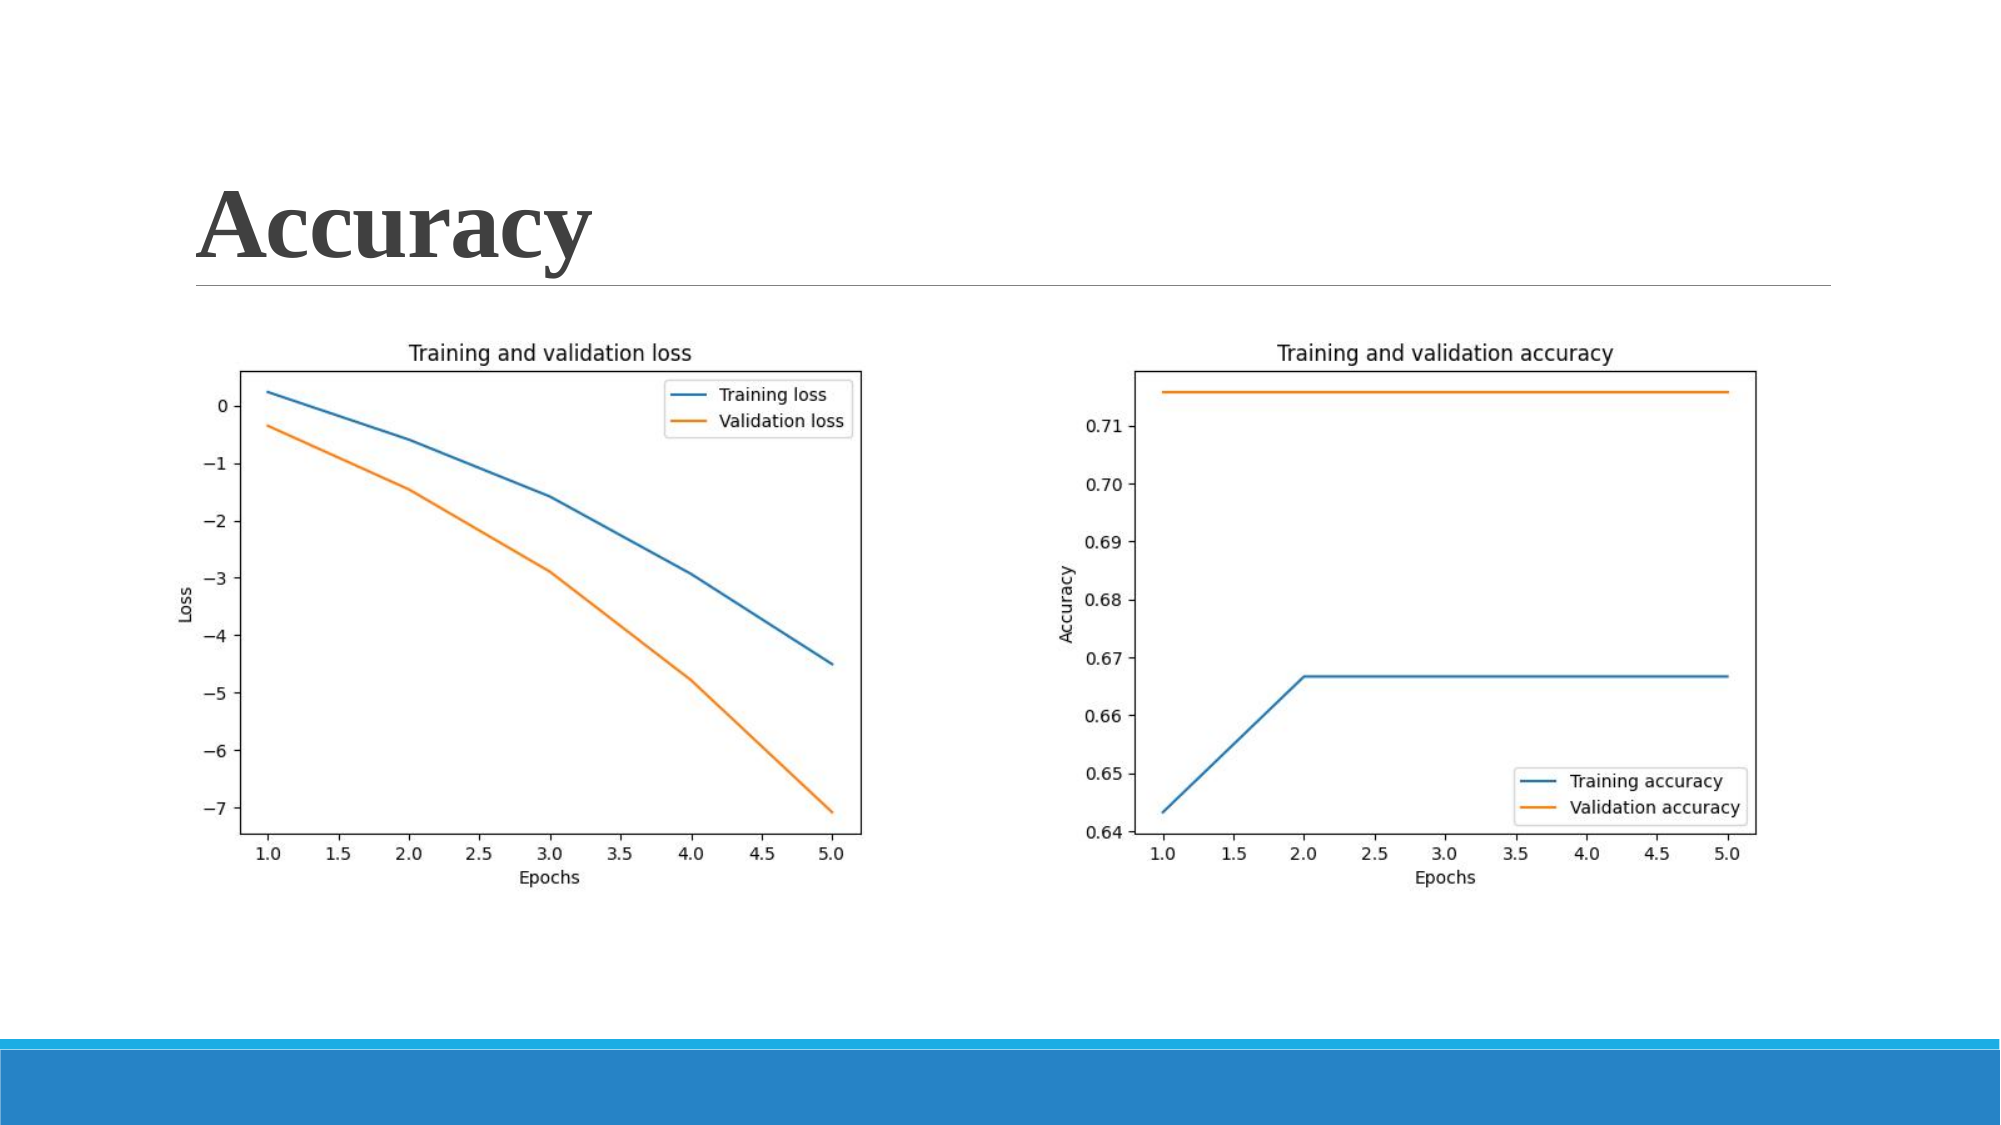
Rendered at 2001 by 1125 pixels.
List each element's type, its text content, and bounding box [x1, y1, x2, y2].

title Accuracy [180, 47, 1830, 285]
picture [1046, 330, 1768, 901]
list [164, 330, 872, 901]
